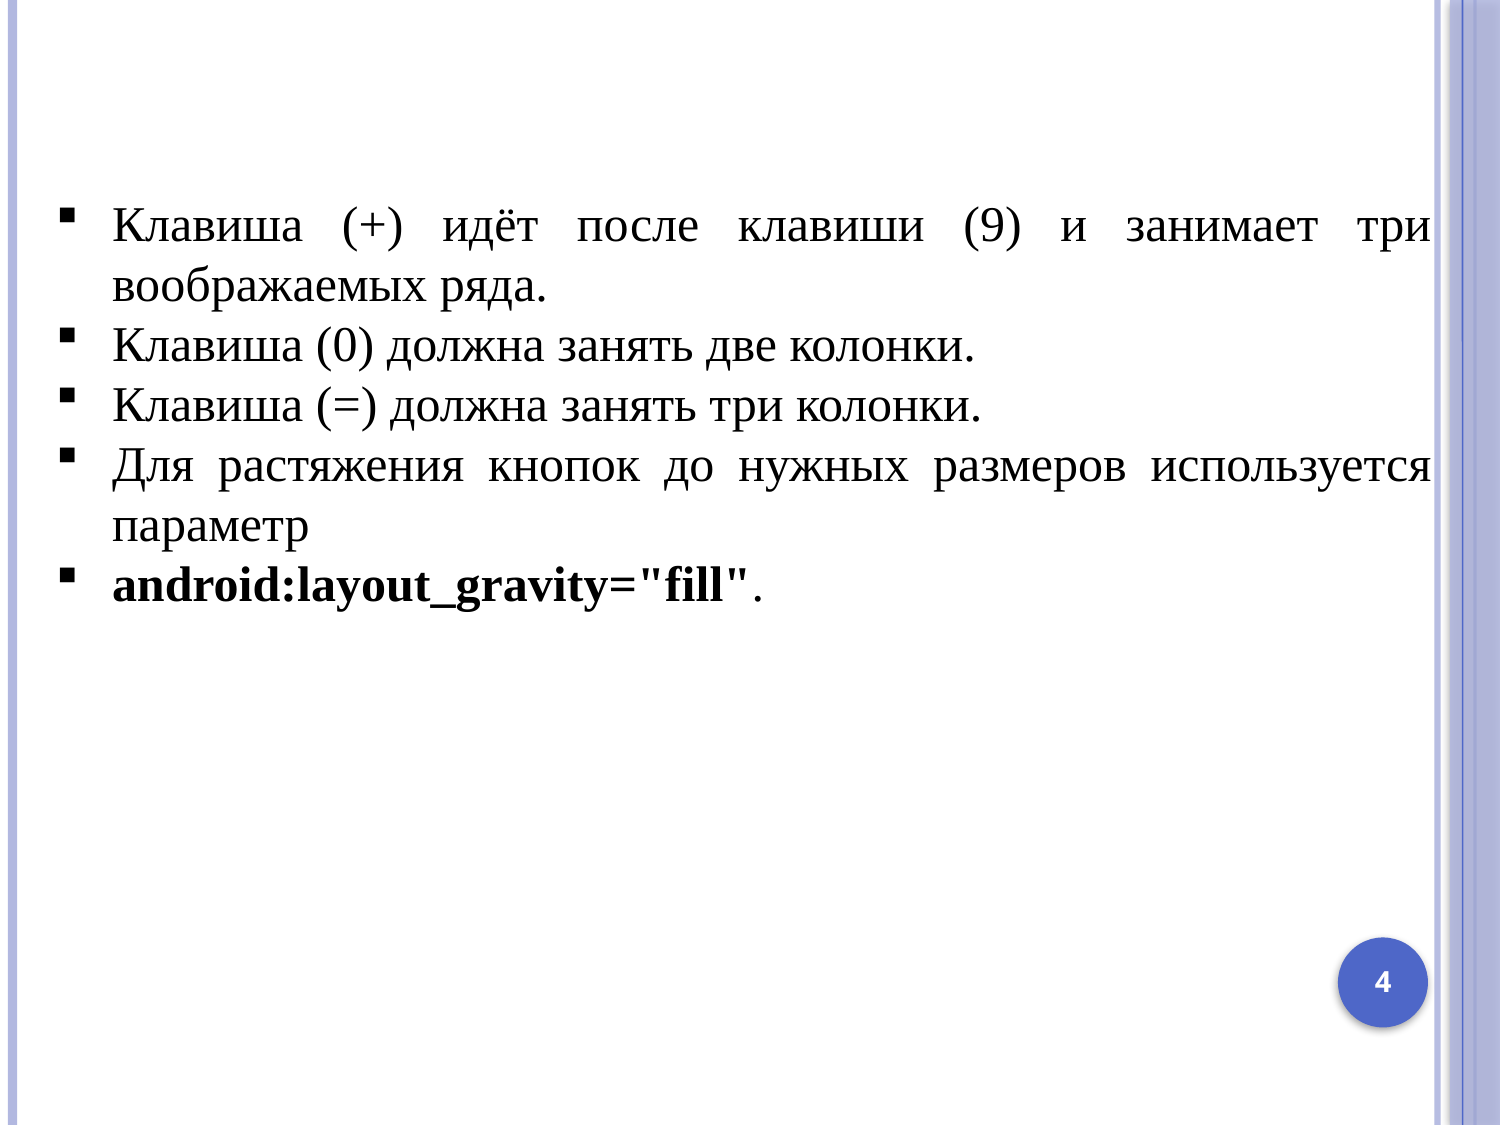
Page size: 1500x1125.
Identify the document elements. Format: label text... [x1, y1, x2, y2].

slide_number 4 [1333, 940, 1434, 1027]
text_box Клавиша (+) идёт после клавиши (9) и занимает три воображаемых ряда. Клавиша (0) должна занять две колонки. Клавиша (=) должна занять три колонки. Для растяжения кнопок до нужных размеров используется параметр android:layout_gravity="fill". [41, 184, 1447, 620]
